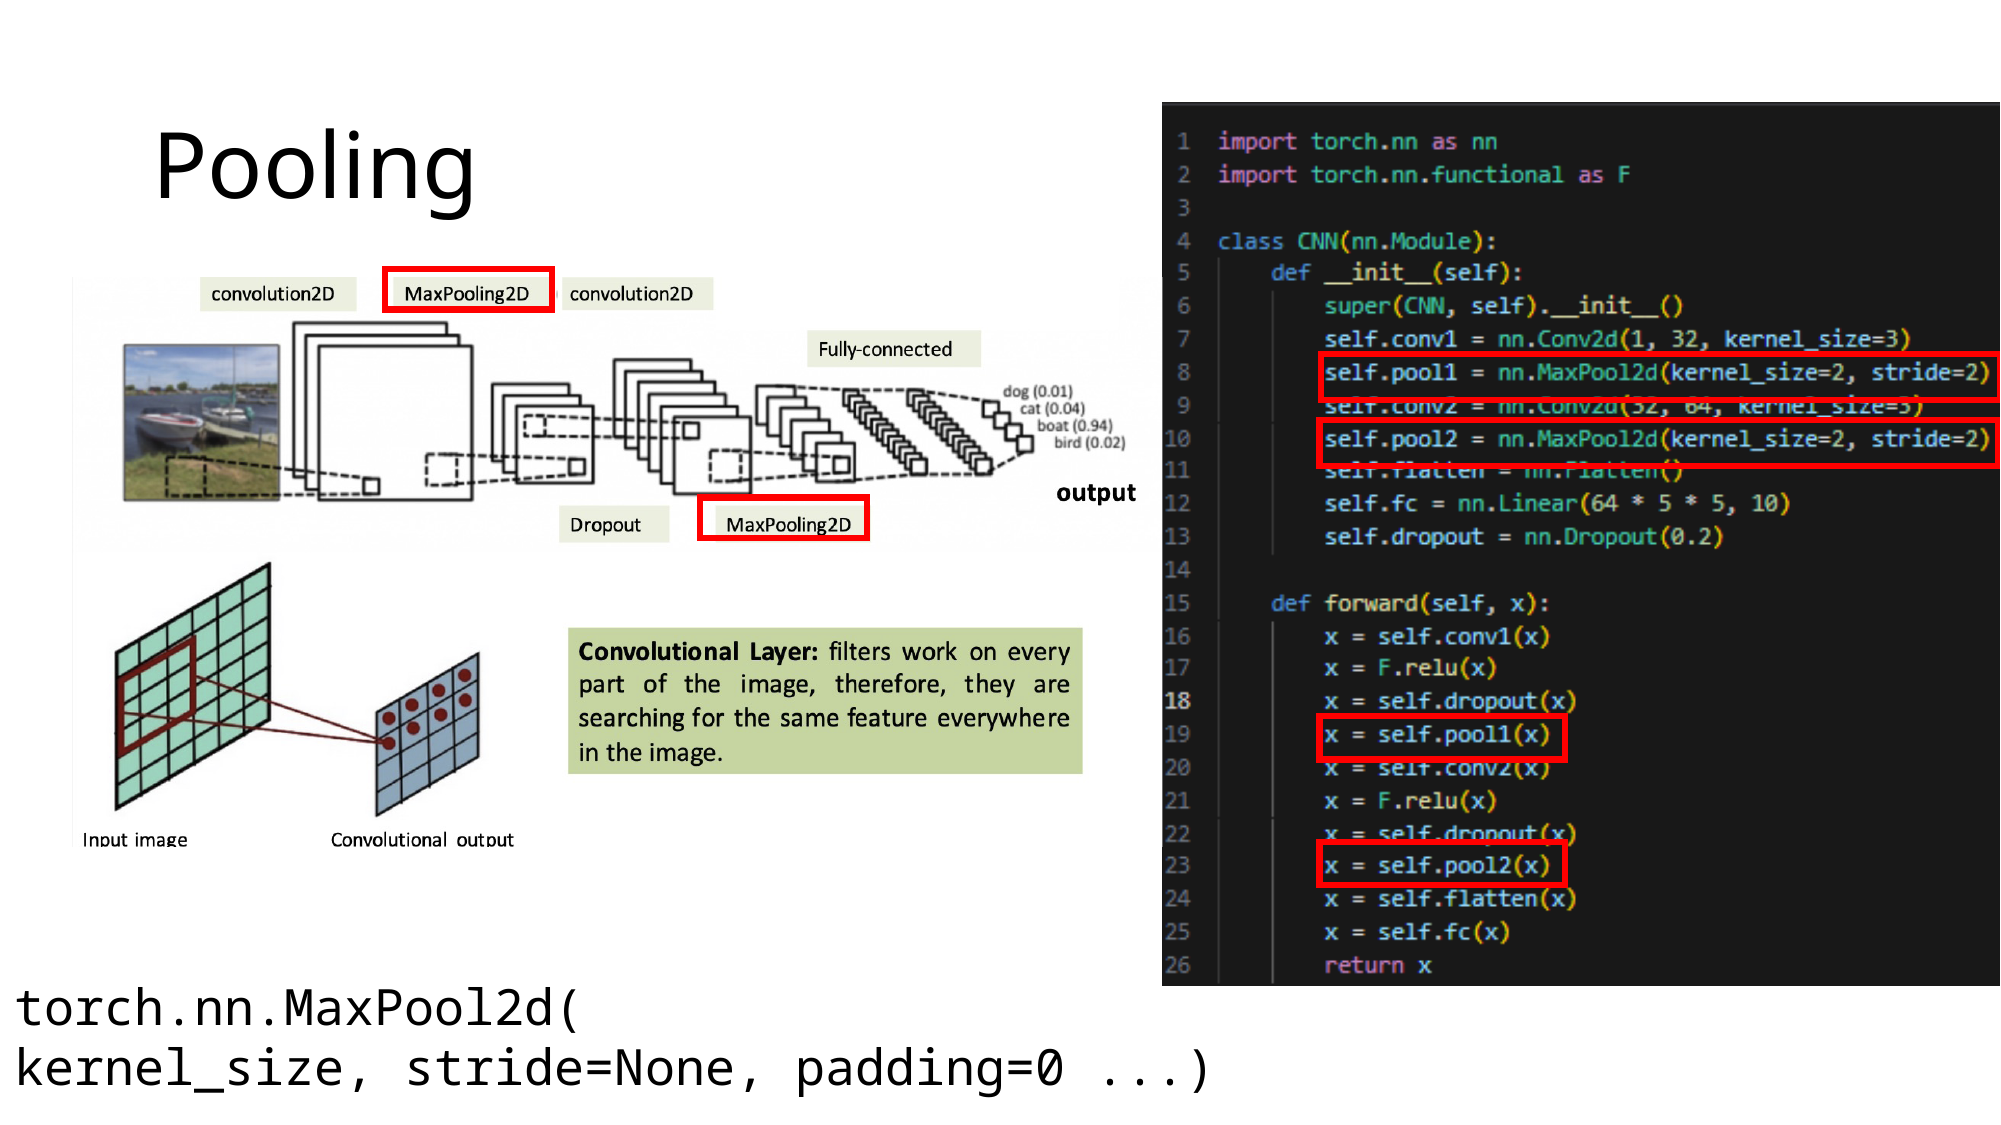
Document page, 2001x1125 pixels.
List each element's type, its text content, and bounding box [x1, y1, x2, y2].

title Pooling [137, 59, 1863, 277]
text_box torch.nn.MaxPool2d( kernel_size, stride=None, padding=0 ...) [0, 967, 2000, 1103]
text_box [384, 268, 553, 277]
picture [72, 102, 2000, 986]
